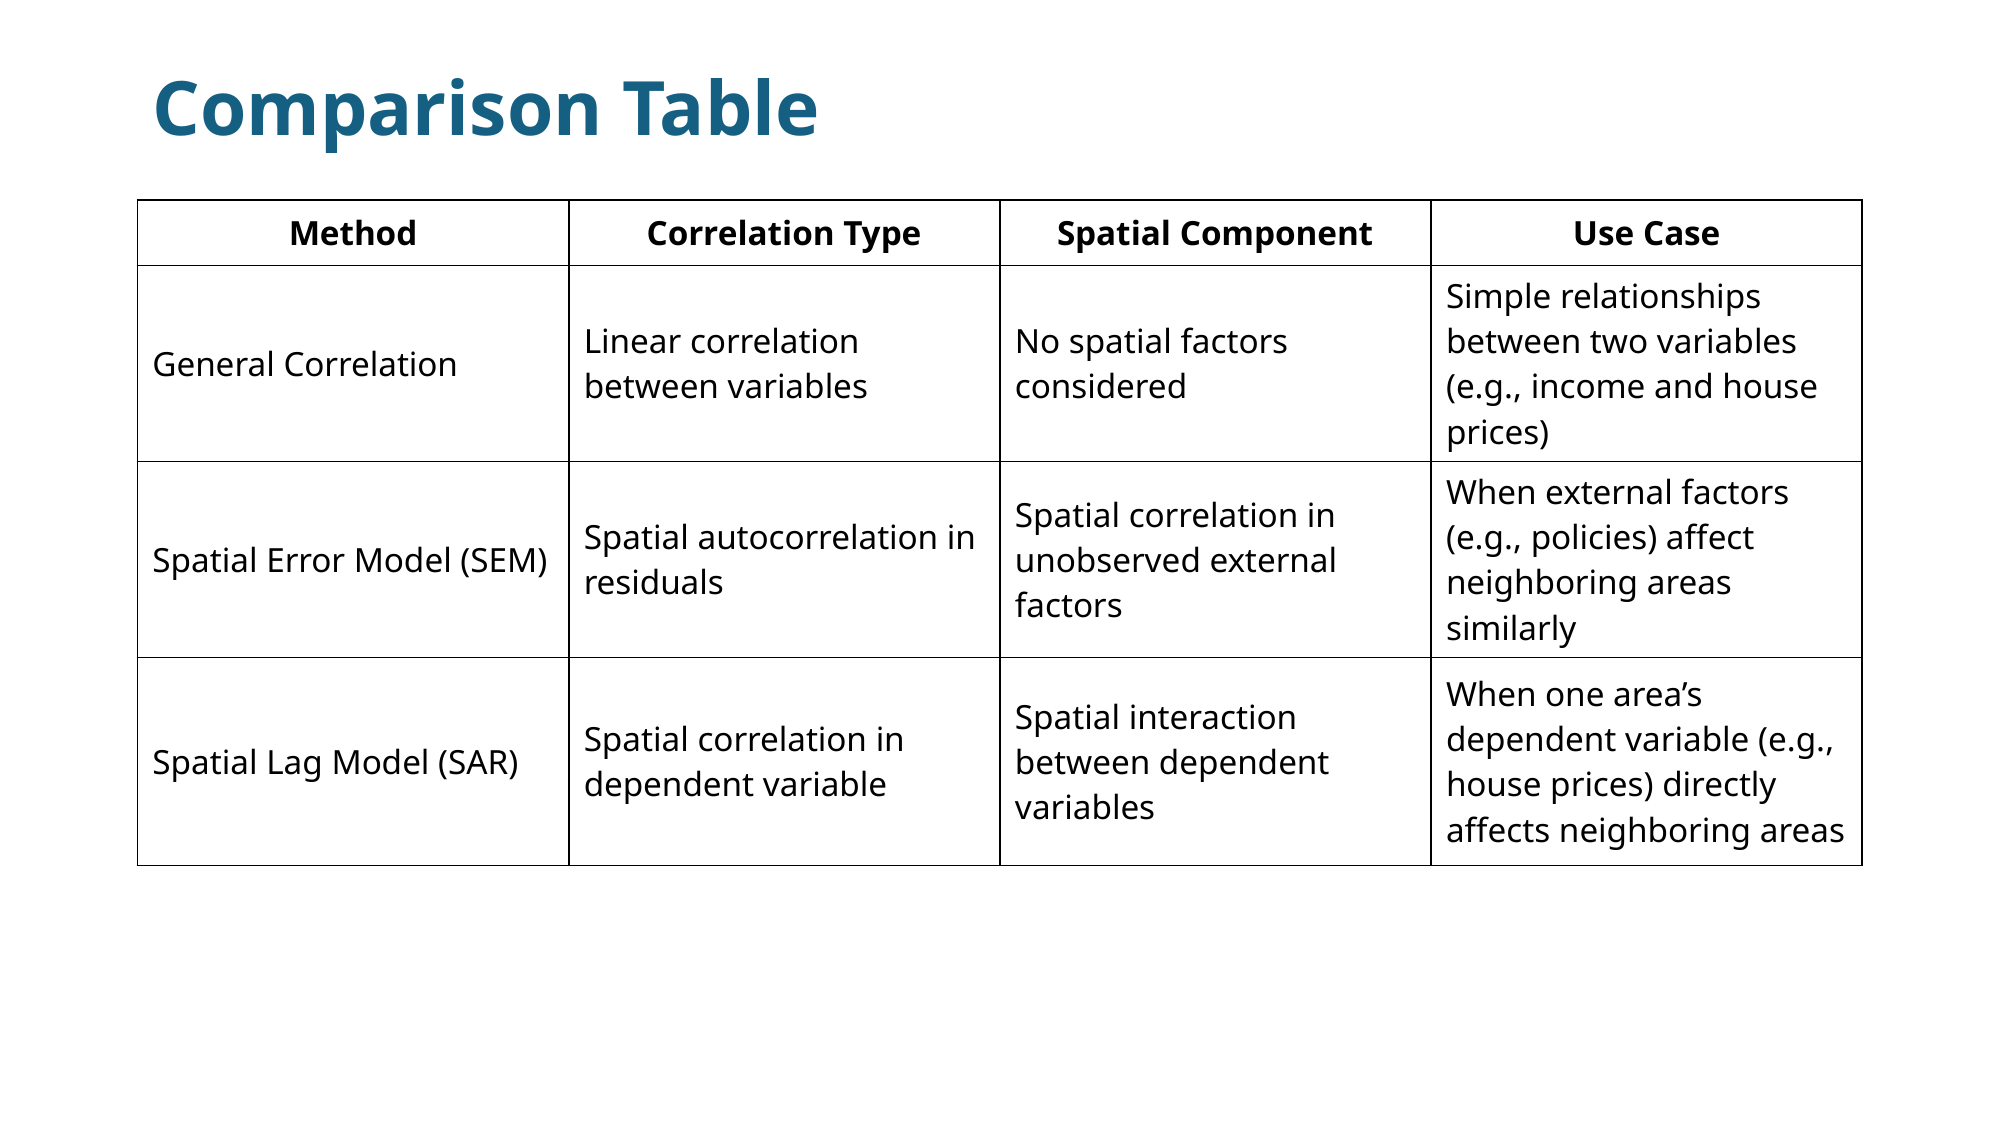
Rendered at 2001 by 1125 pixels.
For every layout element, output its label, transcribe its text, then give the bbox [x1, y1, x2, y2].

title Comparison Table [137, 59, 1863, 163]
table_cell When external factors (e.g., policies) affect neighboring areas similarly [1432, 462, 1861, 657]
table_cell General Correlation [138, 266, 568, 461]
table_cell Spatial correlation in dependent variable [570, 658, 999, 865]
table_cell When one area’s dependent variable (e.g., house prices) directly affects neighboring areas [1432, 658, 1861, 865]
table_cell Spatial autocorrelation in residuals [570, 462, 999, 657]
table_cell Linear correlation between variables [570, 266, 999, 461]
table_header Use Case [1432, 201, 1861, 265]
table_cell Spatial interaction between dependent variables [1001, 658, 1430, 865]
table_cell Spatial Error Model (SEM) [138, 462, 568, 657]
table_header Correlation Type [570, 201, 999, 265]
table_cell Spatial Lag Model (SAR) [138, 658, 568, 865]
table_cell No spatial factors considered [1001, 266, 1430, 461]
table_header Spatial Component [1001, 201, 1430, 265]
table_cell Simple relationships between two variables (e.g., income and house prices) [1432, 266, 1861, 461]
table_header Method [138, 201, 568, 265]
table_cell Spatial correlation in unobserved external factors [1001, 462, 1430, 657]
